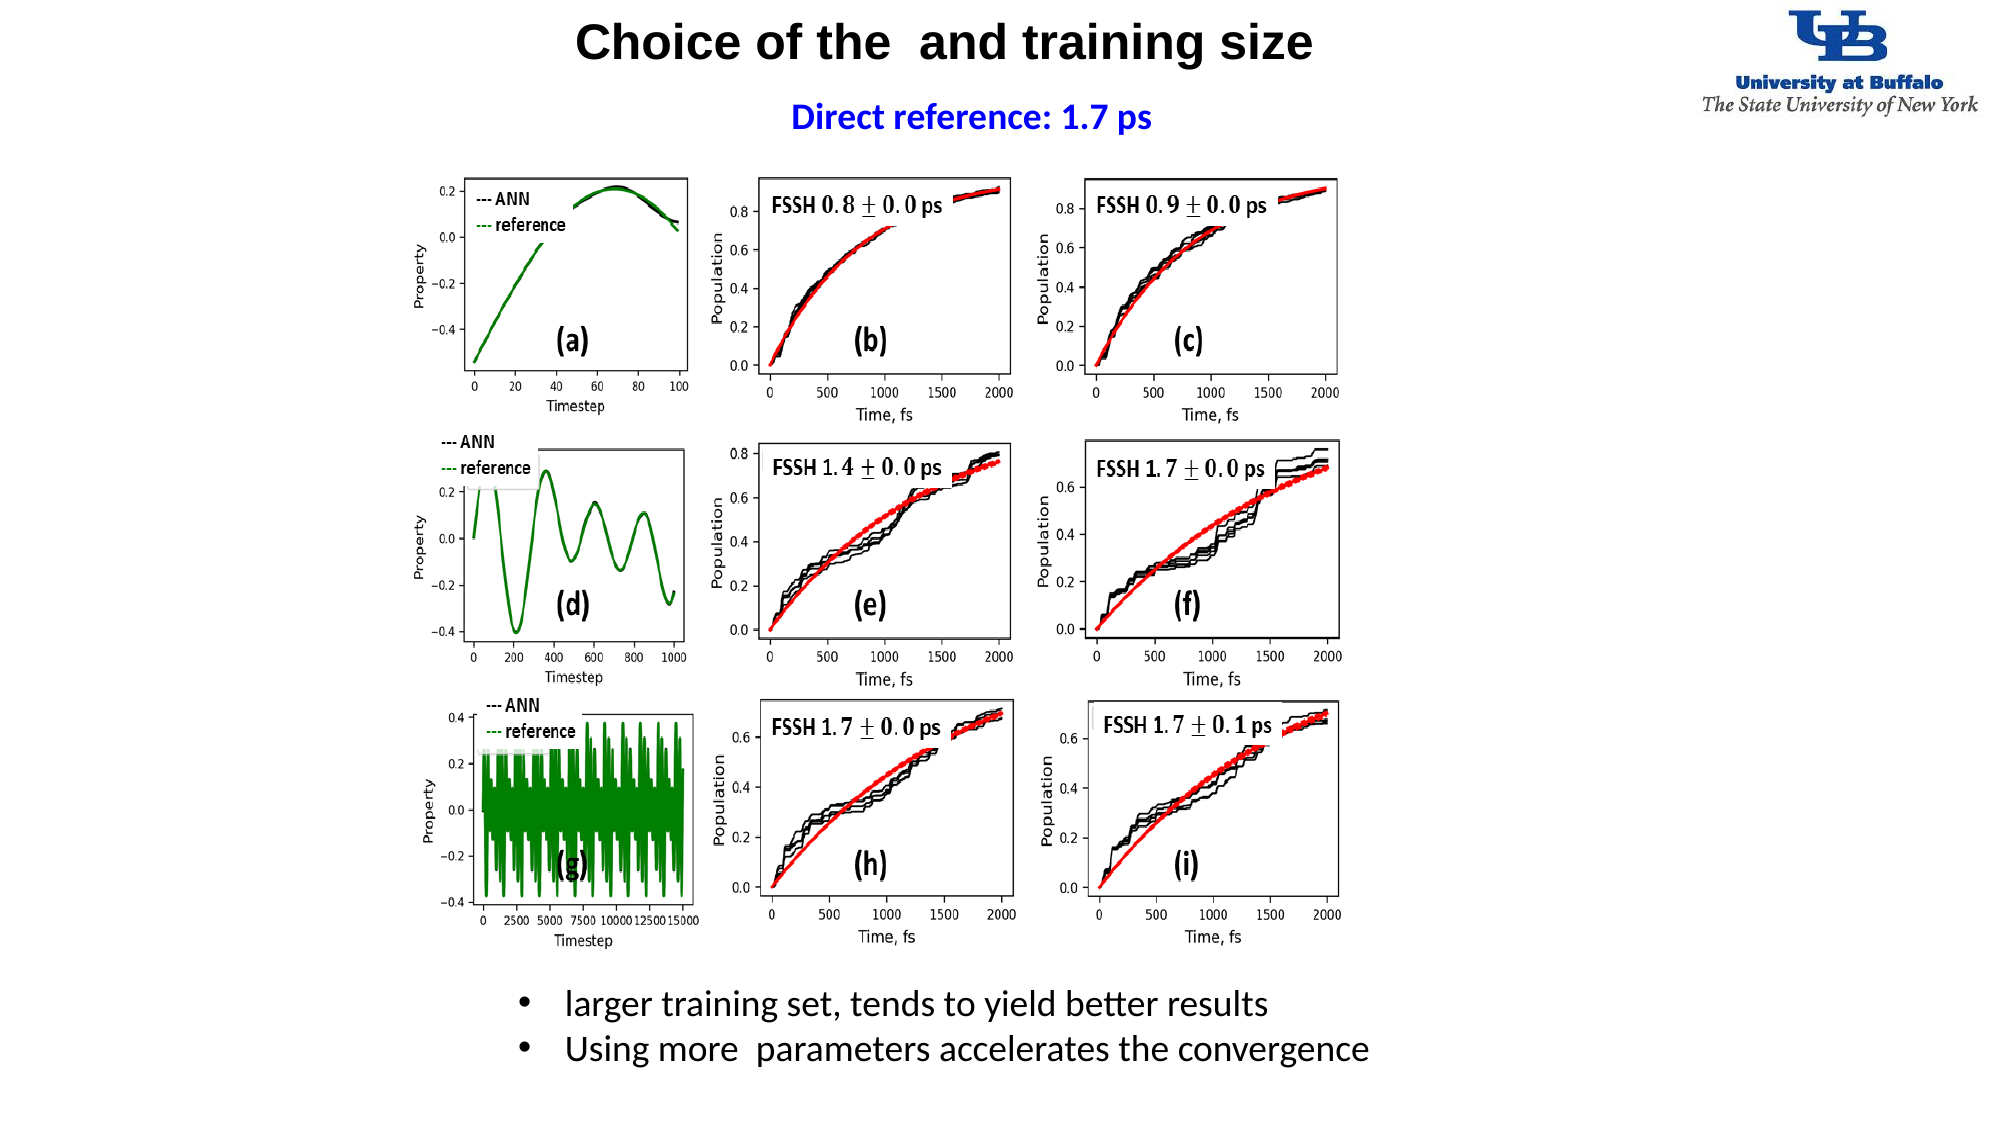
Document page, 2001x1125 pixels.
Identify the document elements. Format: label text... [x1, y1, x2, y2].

picture [399, 162, 1575, 972]
picture [1674, 0, 2000, 130]
text_box Direct reference: 1.7 ps [776, 84, 1168, 145]
